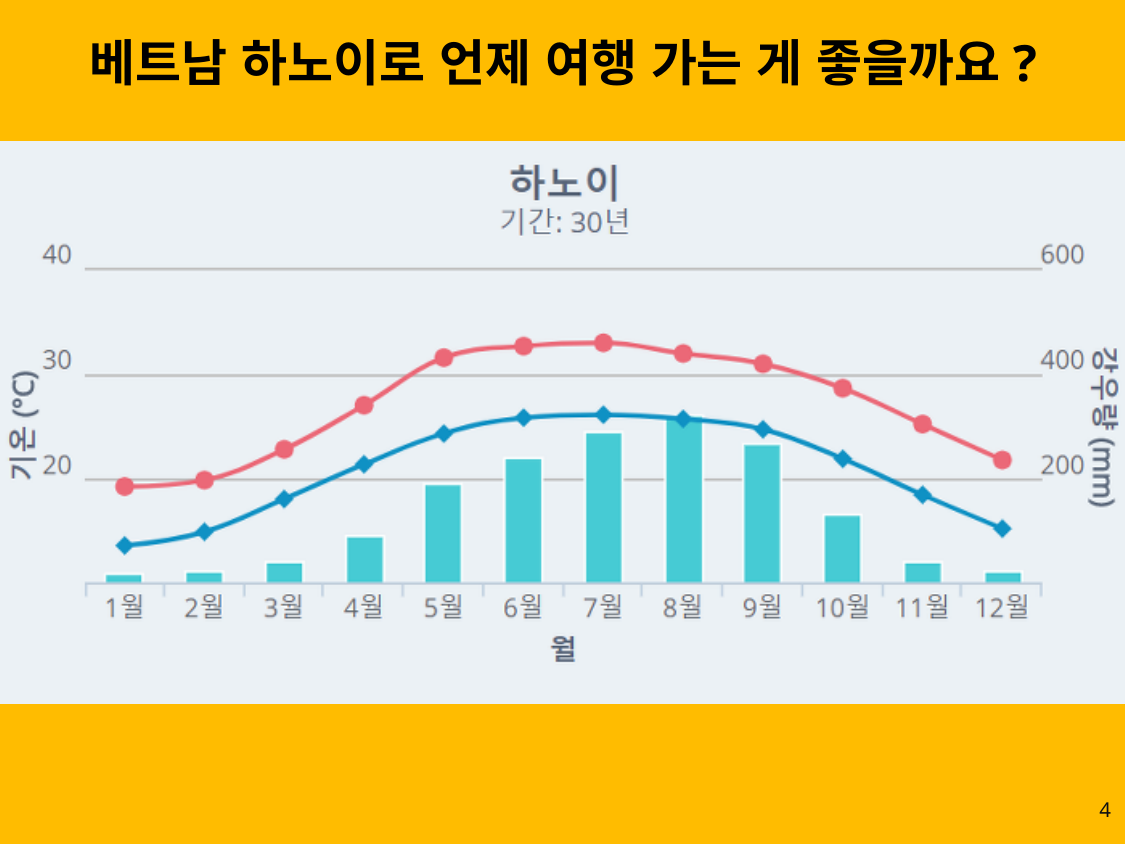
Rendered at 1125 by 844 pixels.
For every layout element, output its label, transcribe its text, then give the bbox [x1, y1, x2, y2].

slide_number 4 [1043, 779, 1111, 844]
text_box 베트남 하노이로 언제 여행 가는 게 좋을까요? [9, 23, 1117, 99]
picture [0, 140, 1125, 704]
